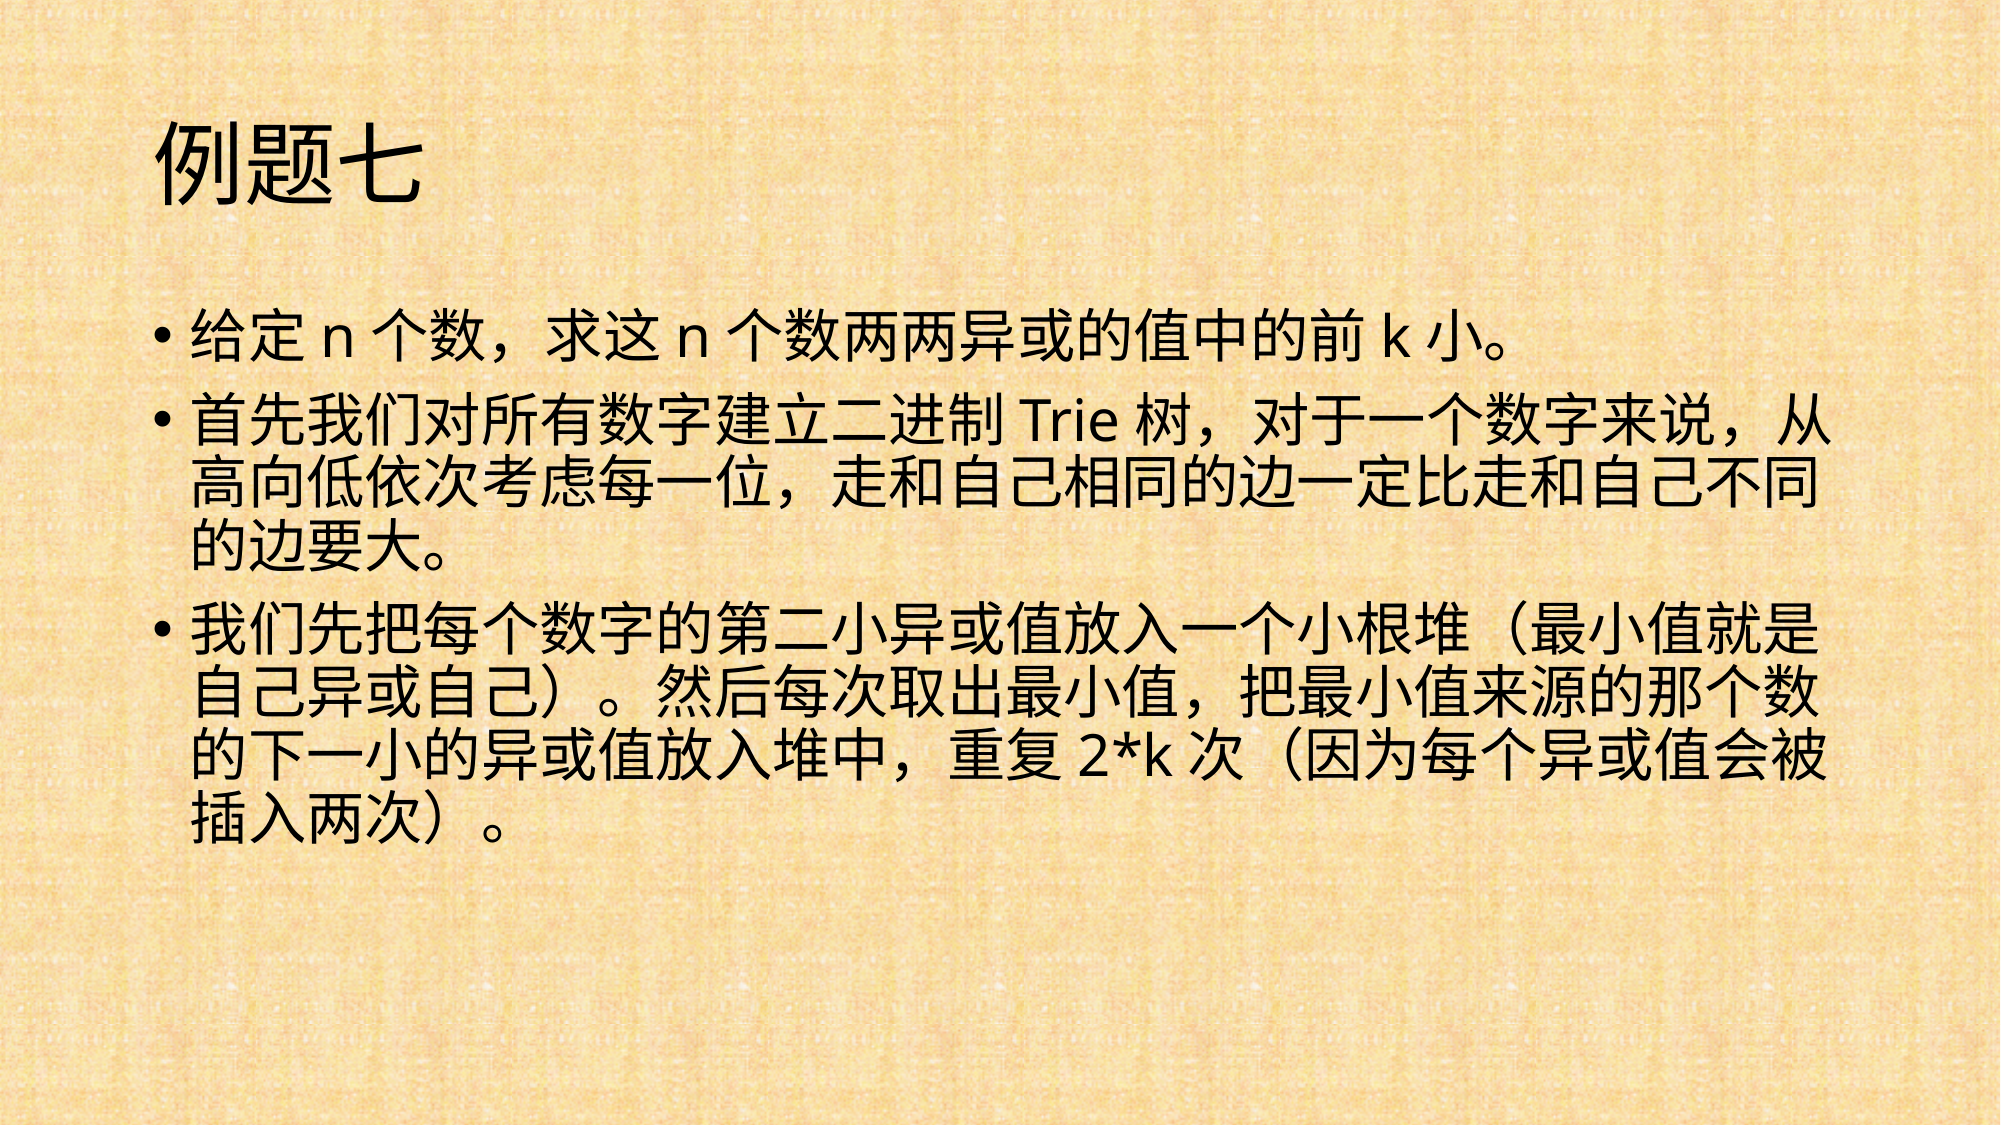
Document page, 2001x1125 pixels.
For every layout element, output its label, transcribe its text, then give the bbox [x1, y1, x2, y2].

list 给定n个数，求这n个数两两异或的值中的前k小。 首先我们对所有数字建立二进制Trie树，对于一个数字来说，从高向低依次考虑每一位，走和自己相同的边一定比走和自己不同的边要大。 我们先把每个数字的第二小异或值放入一个小根堆（最小值就是自己异或自己）。然后每次取出最小值，把最小值来源的那个数的下一小的异或值放入堆中，重复2*k次（因为每个异或值会被插入两次）。 [137, 299, 1863, 1014]
title 例题七 [137, 59, 1863, 278]
picture [0, 0, 2001, 1125]
